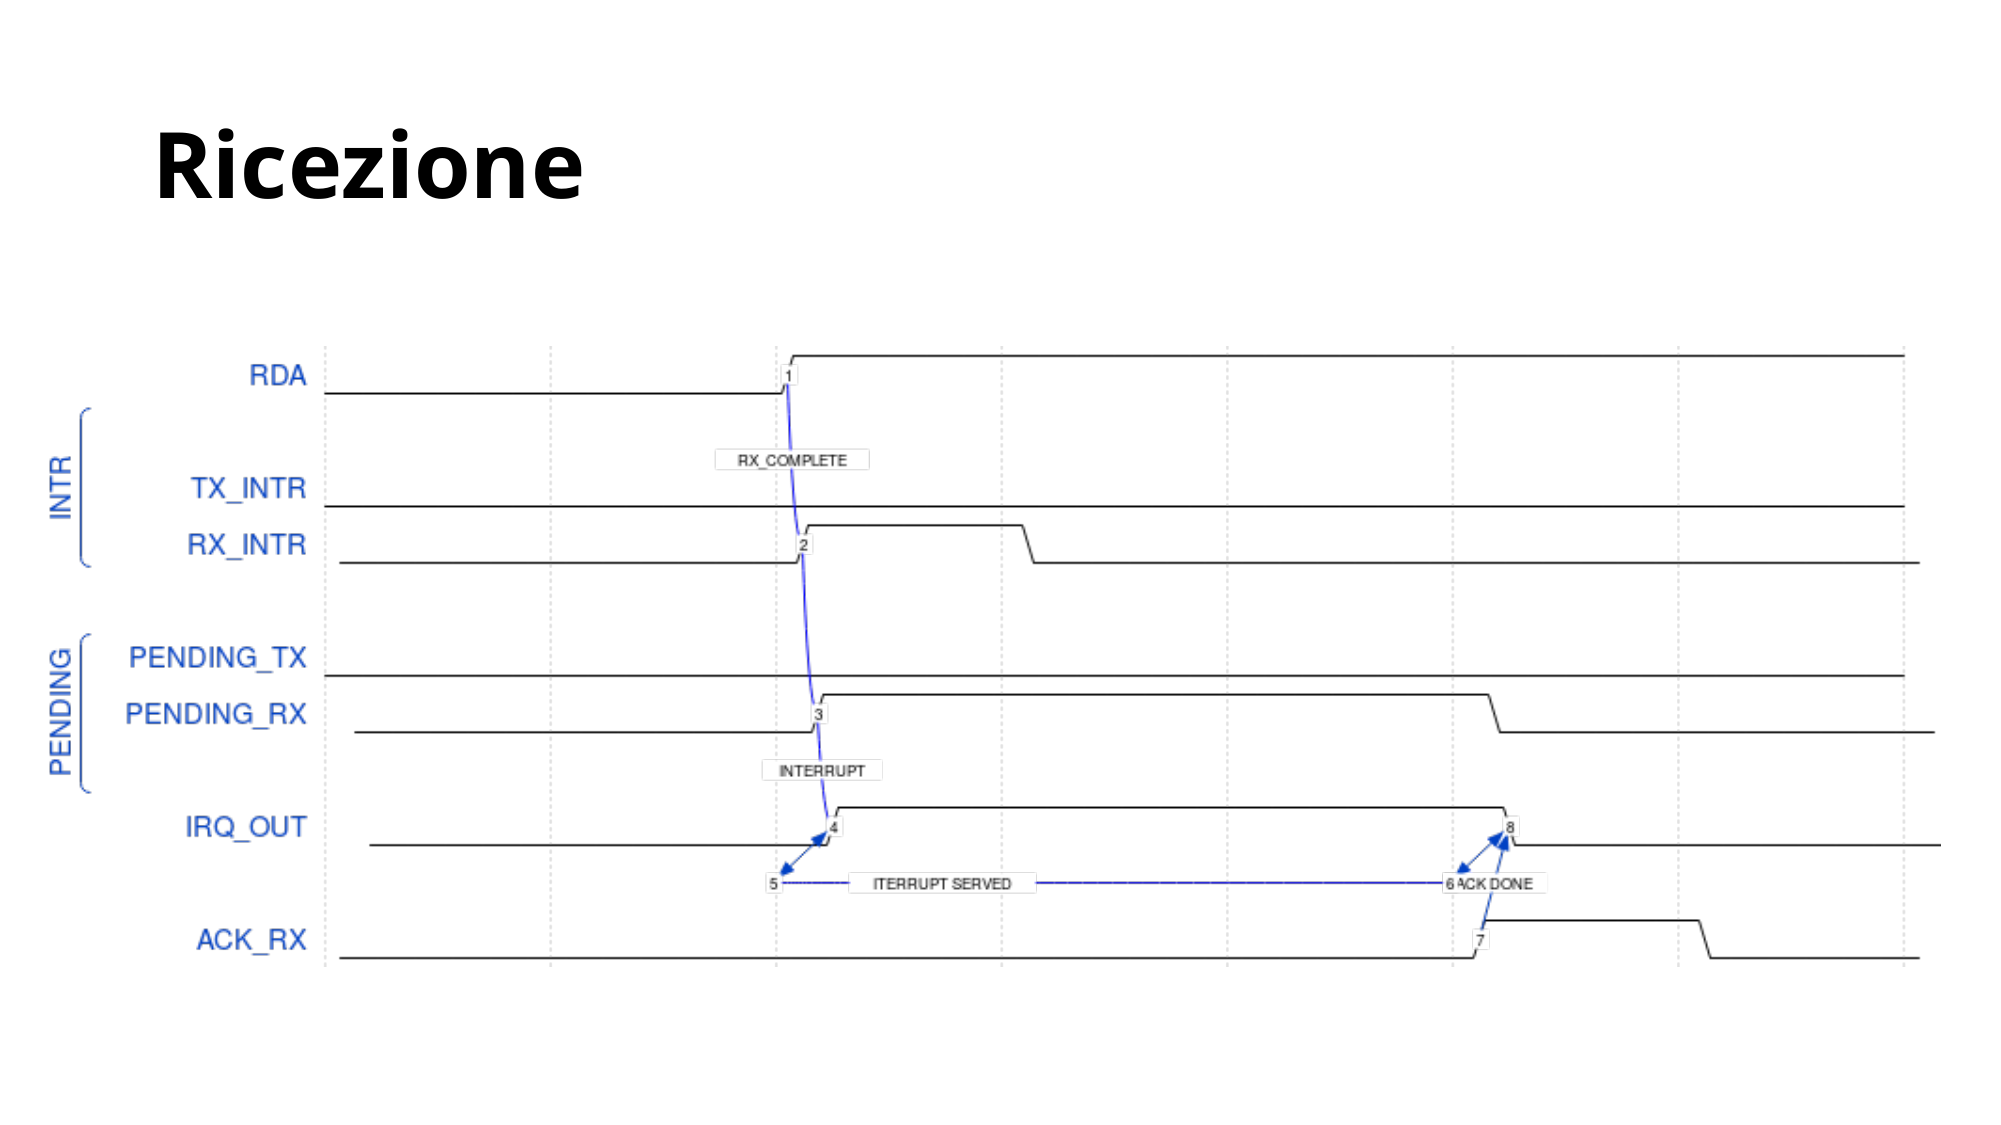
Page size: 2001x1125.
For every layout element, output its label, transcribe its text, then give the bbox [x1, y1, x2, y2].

title Ricezione [137, 59, 1863, 278]
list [24, 346, 1941, 967]
